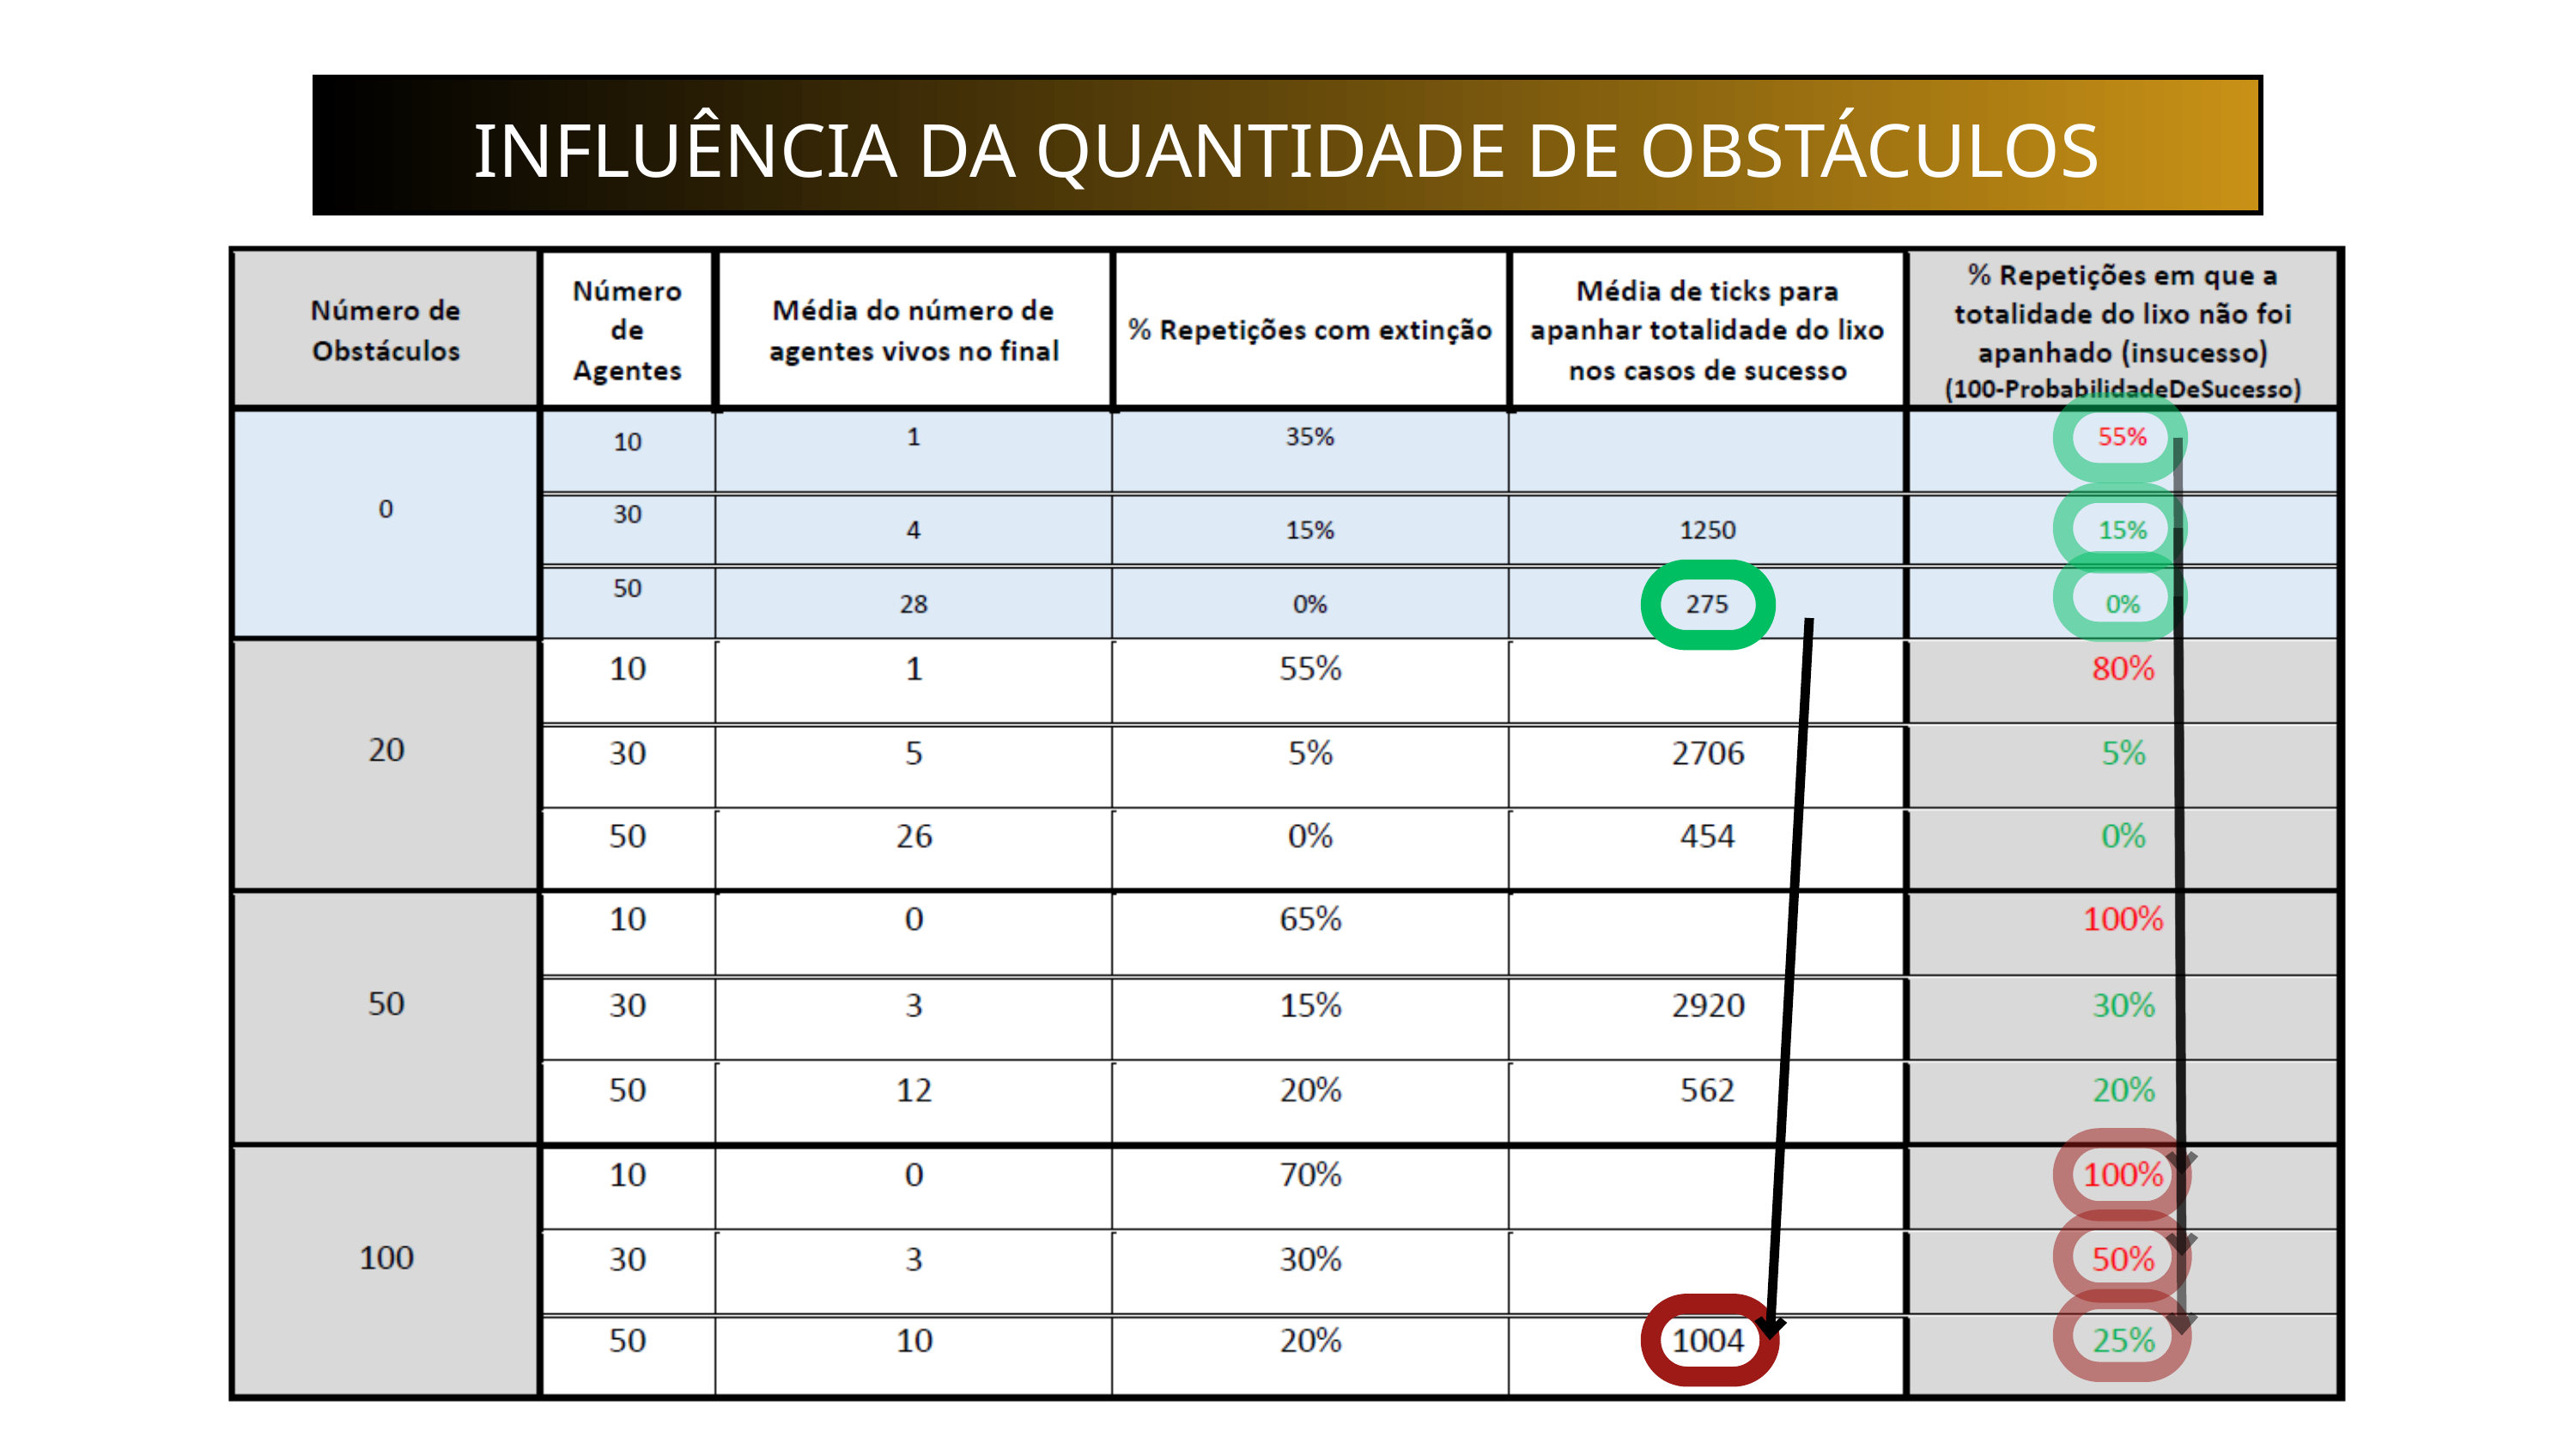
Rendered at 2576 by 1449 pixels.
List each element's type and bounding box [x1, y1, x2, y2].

text_box [228, 245, 2348, 1406]
text_box [2063, 492, 2178, 561]
text_box [2063, 561, 2178, 633]
text_box [2063, 1137, 2183, 1212]
text_box [2063, 1299, 2183, 1373]
text_box [2063, 402, 2178, 474]
text_box [2063, 1219, 2183, 1294]
text_box [314, 76, 2261, 214]
text_box [1650, 1303, 1771, 1377]
text_box [1650, 569, 1766, 640]
